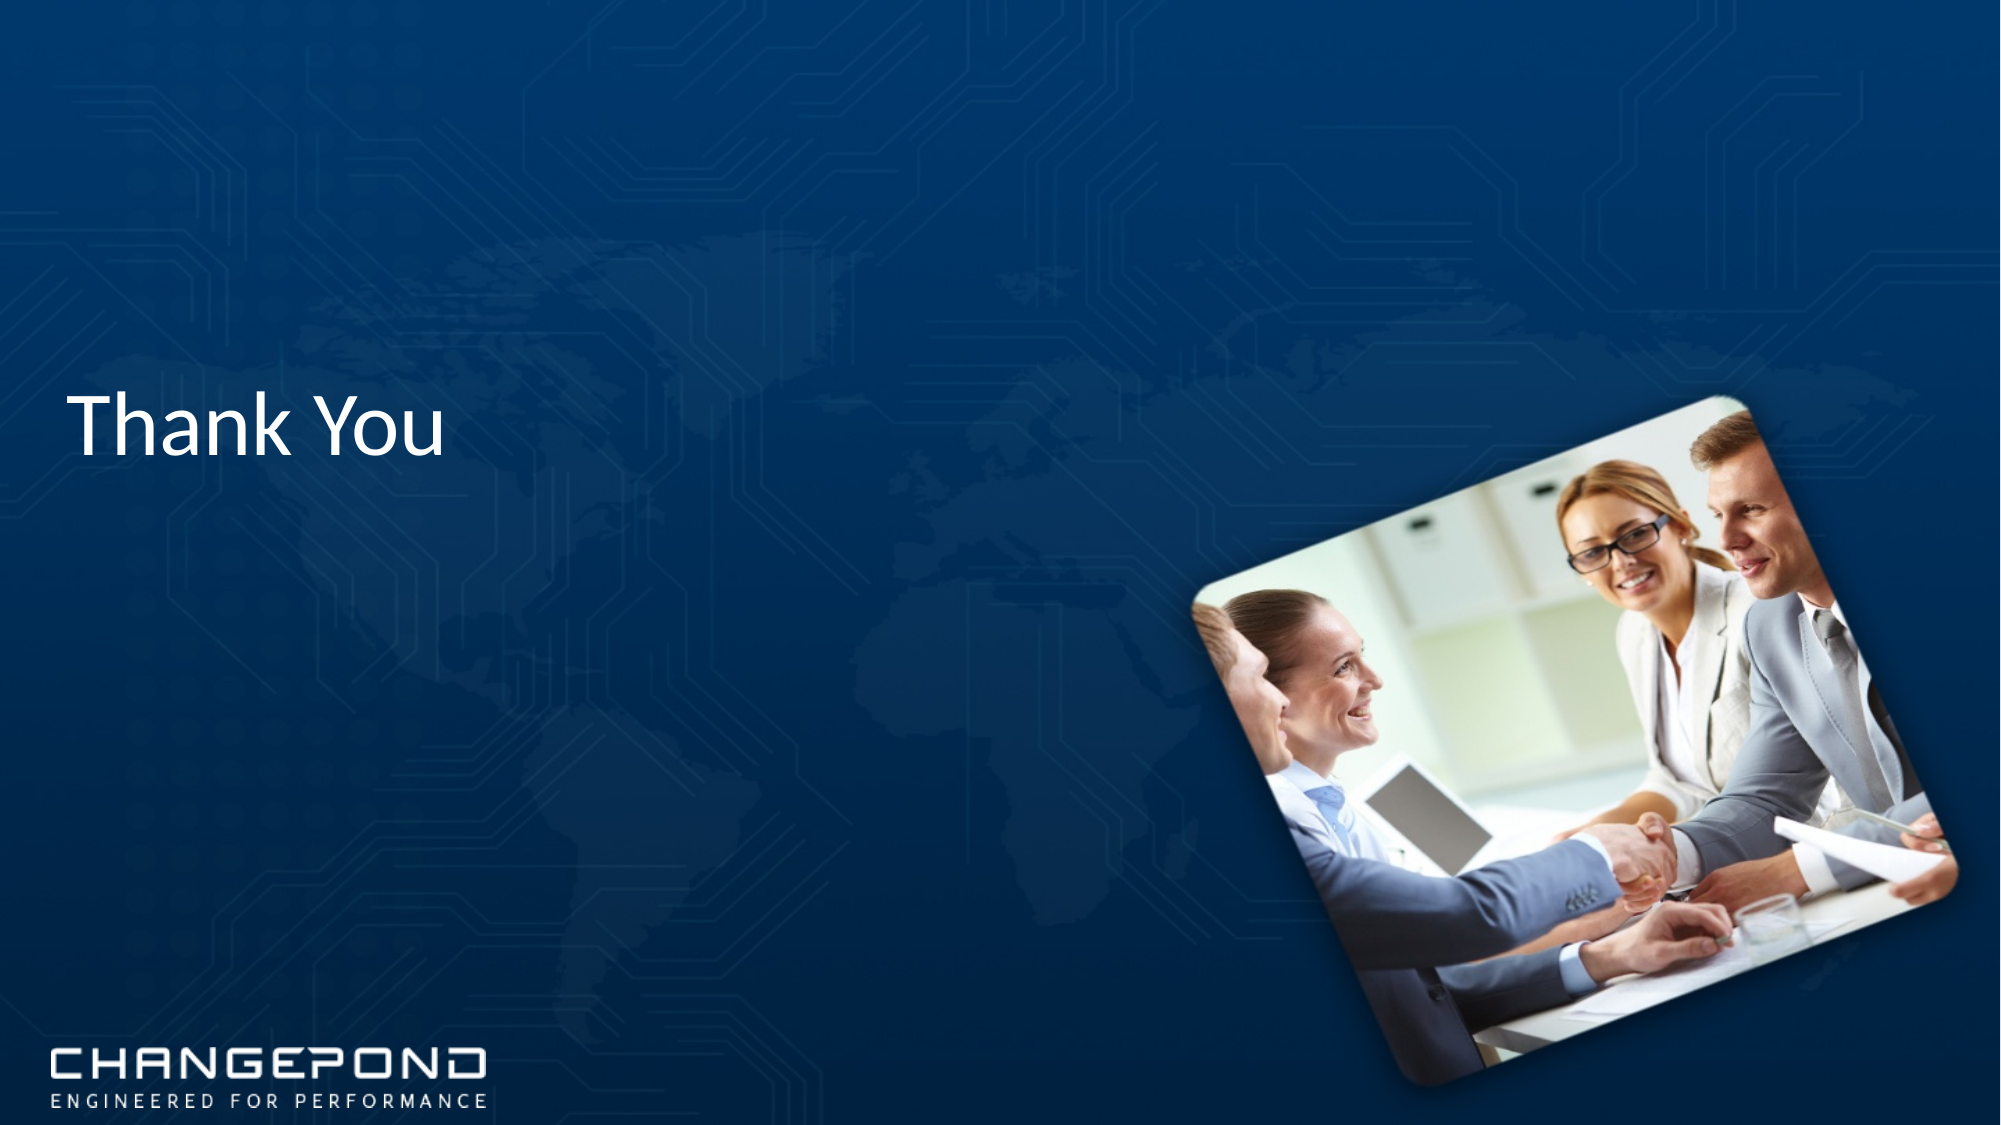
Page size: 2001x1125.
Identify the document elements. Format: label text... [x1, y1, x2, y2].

picture [0, 0, 2001, 1125]
title Thank You [51, 369, 982, 587]
